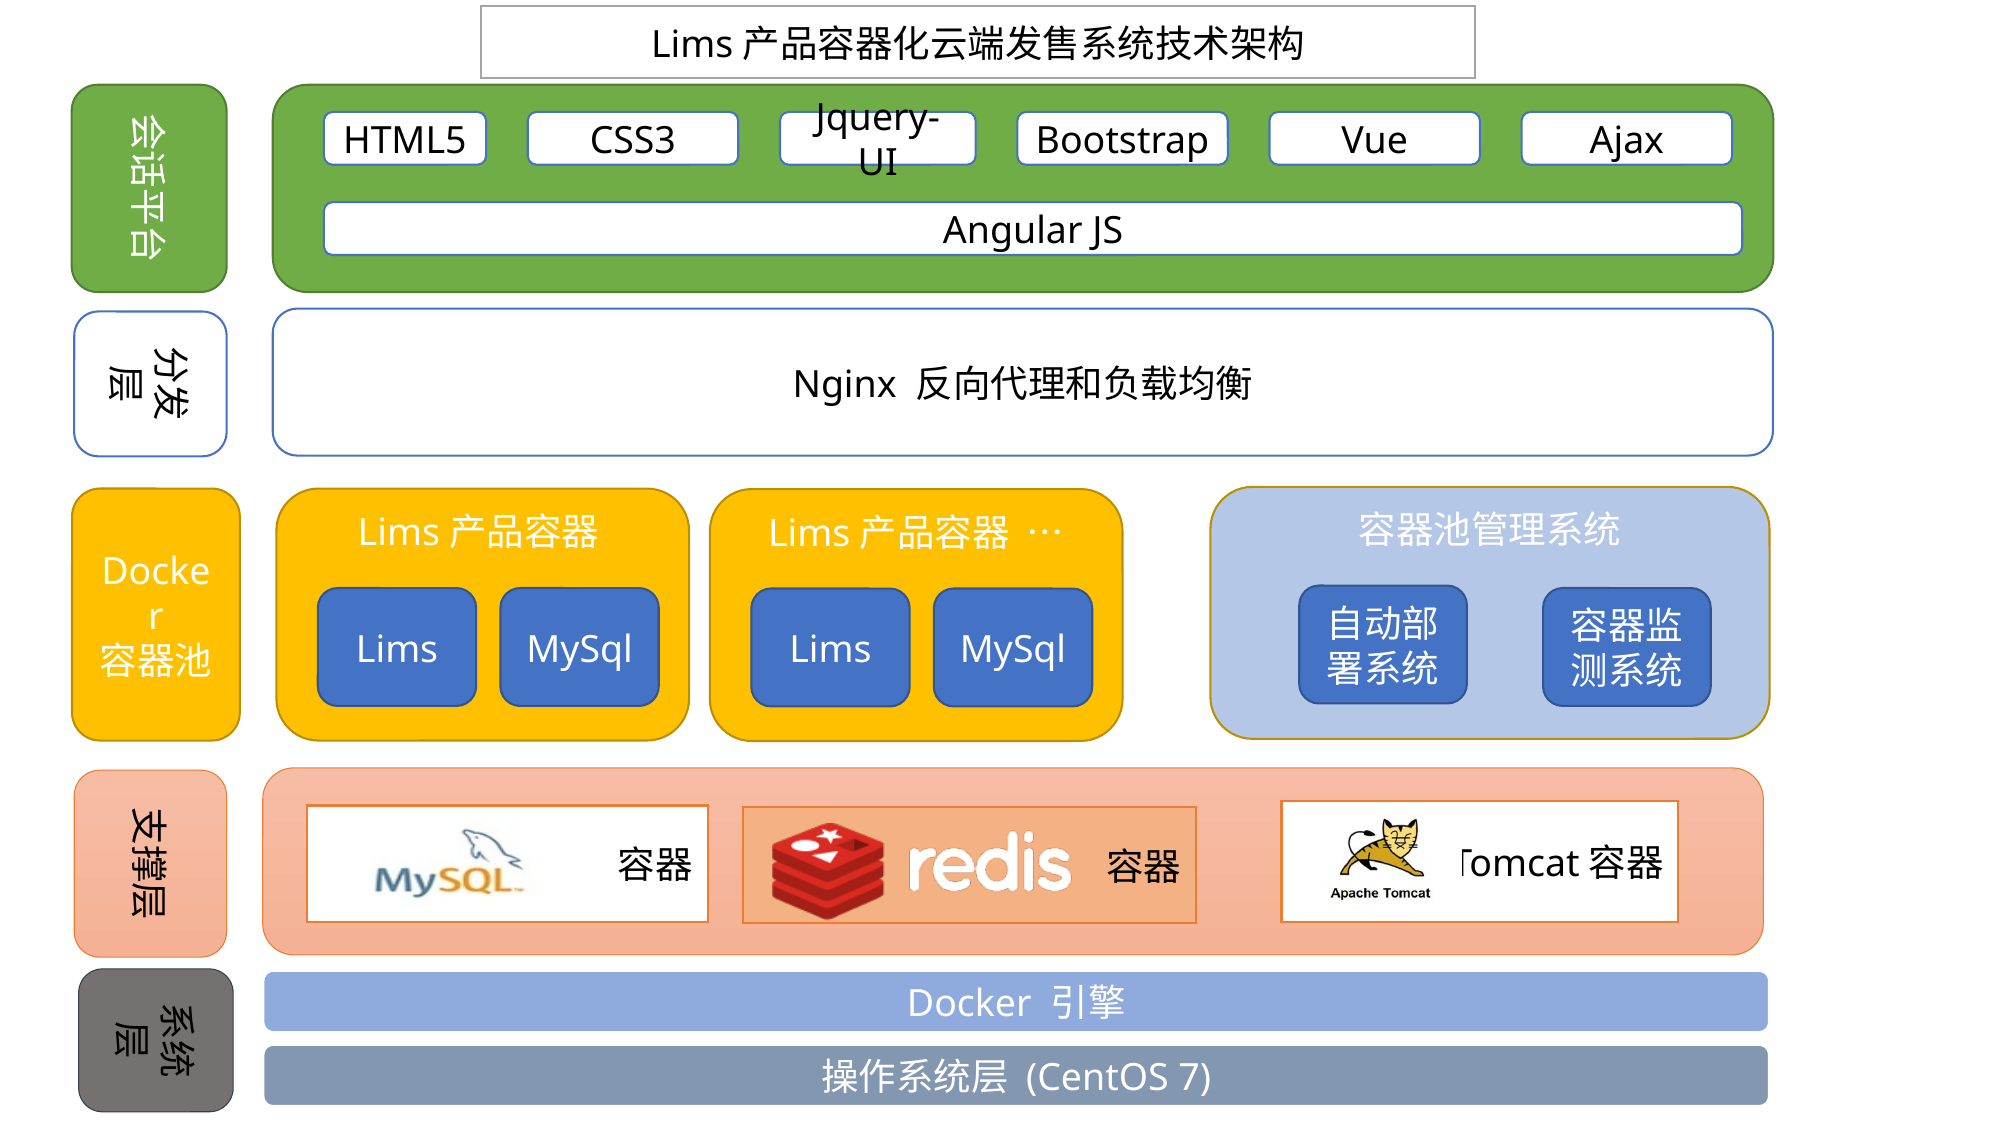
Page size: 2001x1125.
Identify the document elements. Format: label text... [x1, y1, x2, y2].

text_box 会话平台 [70, 83, 228, 294]
text_box [262, 767, 1764, 956]
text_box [1210, 486, 1770, 739]
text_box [307, 805, 708, 922]
text_box Ajax [1520, 110, 1734, 166]
text_box 支撑层 [73, 769, 228, 958]
text_box HTML5 [322, 110, 488, 166]
text_box CSS3 [526, 110, 740, 166]
text_box 系统层 [78, 968, 234, 1113]
text_box Nginx 反向代理和负载均衡 [271, 307, 1774, 457]
text_box Jquery-UI [778, 110, 977, 166]
text_box 操作系统层 (CentOS 7) [261, 1042, 1772, 1109]
text_box 分发层 [73, 310, 228, 458]
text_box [276, 488, 690, 741]
text_box Bootstrap [1016, 110, 1229, 166]
text_box [271, 83, 1775, 294]
text_box Vue [1268, 110, 1482, 166]
text_box Docker 引擎 [261, 968, 1772, 1035]
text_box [709, 489, 1123, 741]
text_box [1281, 800, 1679, 922]
text_box Docker 容器池 [70, 487, 241, 742]
text_box Lims产品容器化云端发售系统技术架构 [480, 5, 1476, 79]
text_box Angular JS [322, 201, 1744, 257]
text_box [743, 806, 1197, 924]
